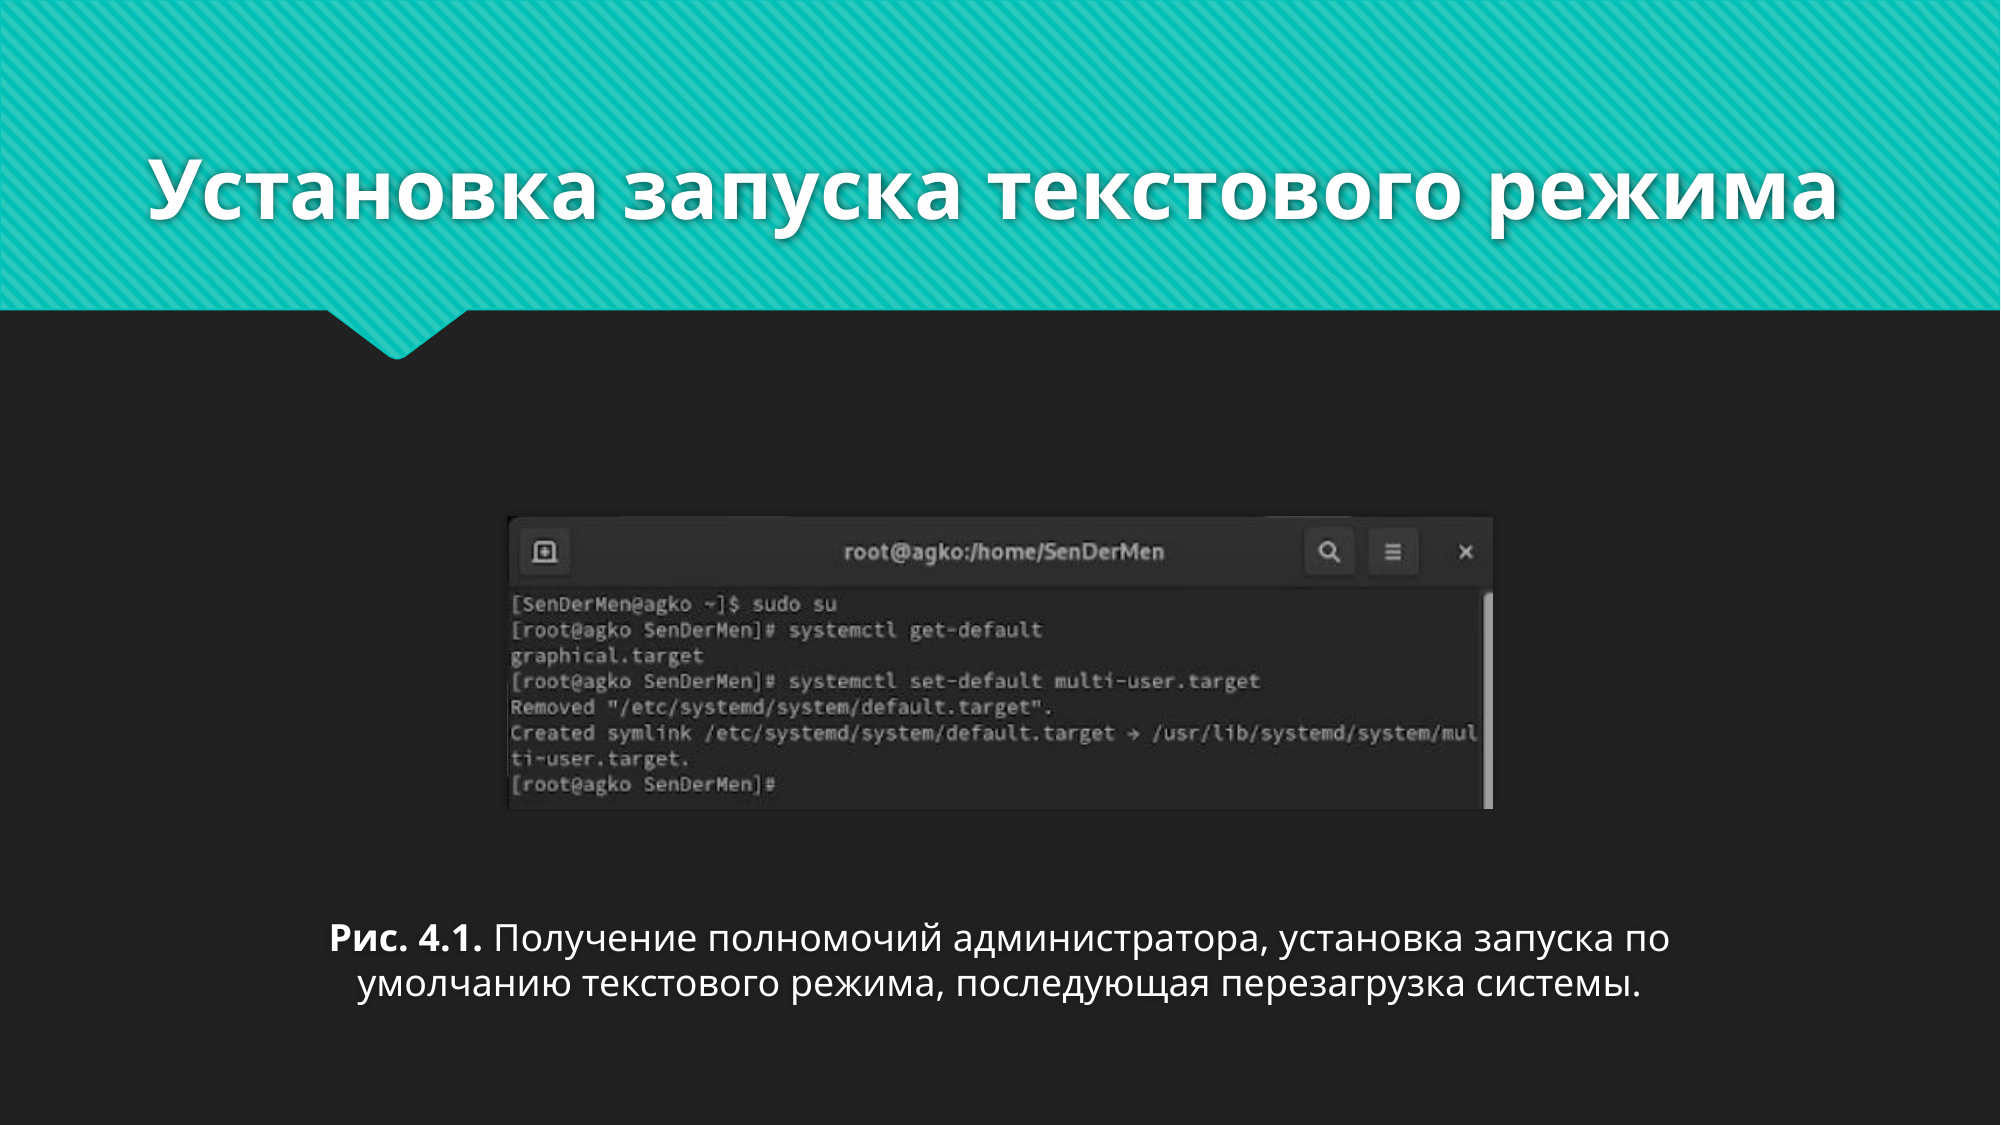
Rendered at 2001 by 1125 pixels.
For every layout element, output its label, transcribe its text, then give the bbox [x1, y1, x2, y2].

title Установка запуска текстового режима [132, 84, 1868, 244]
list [507, 516, 1493, 810]
text_box Рис. 4.1. Получение полномочий администратора, установка запуска по умолчанию текстового режима, последующая перезагрузка системы. [269, 899, 1731, 1019]
